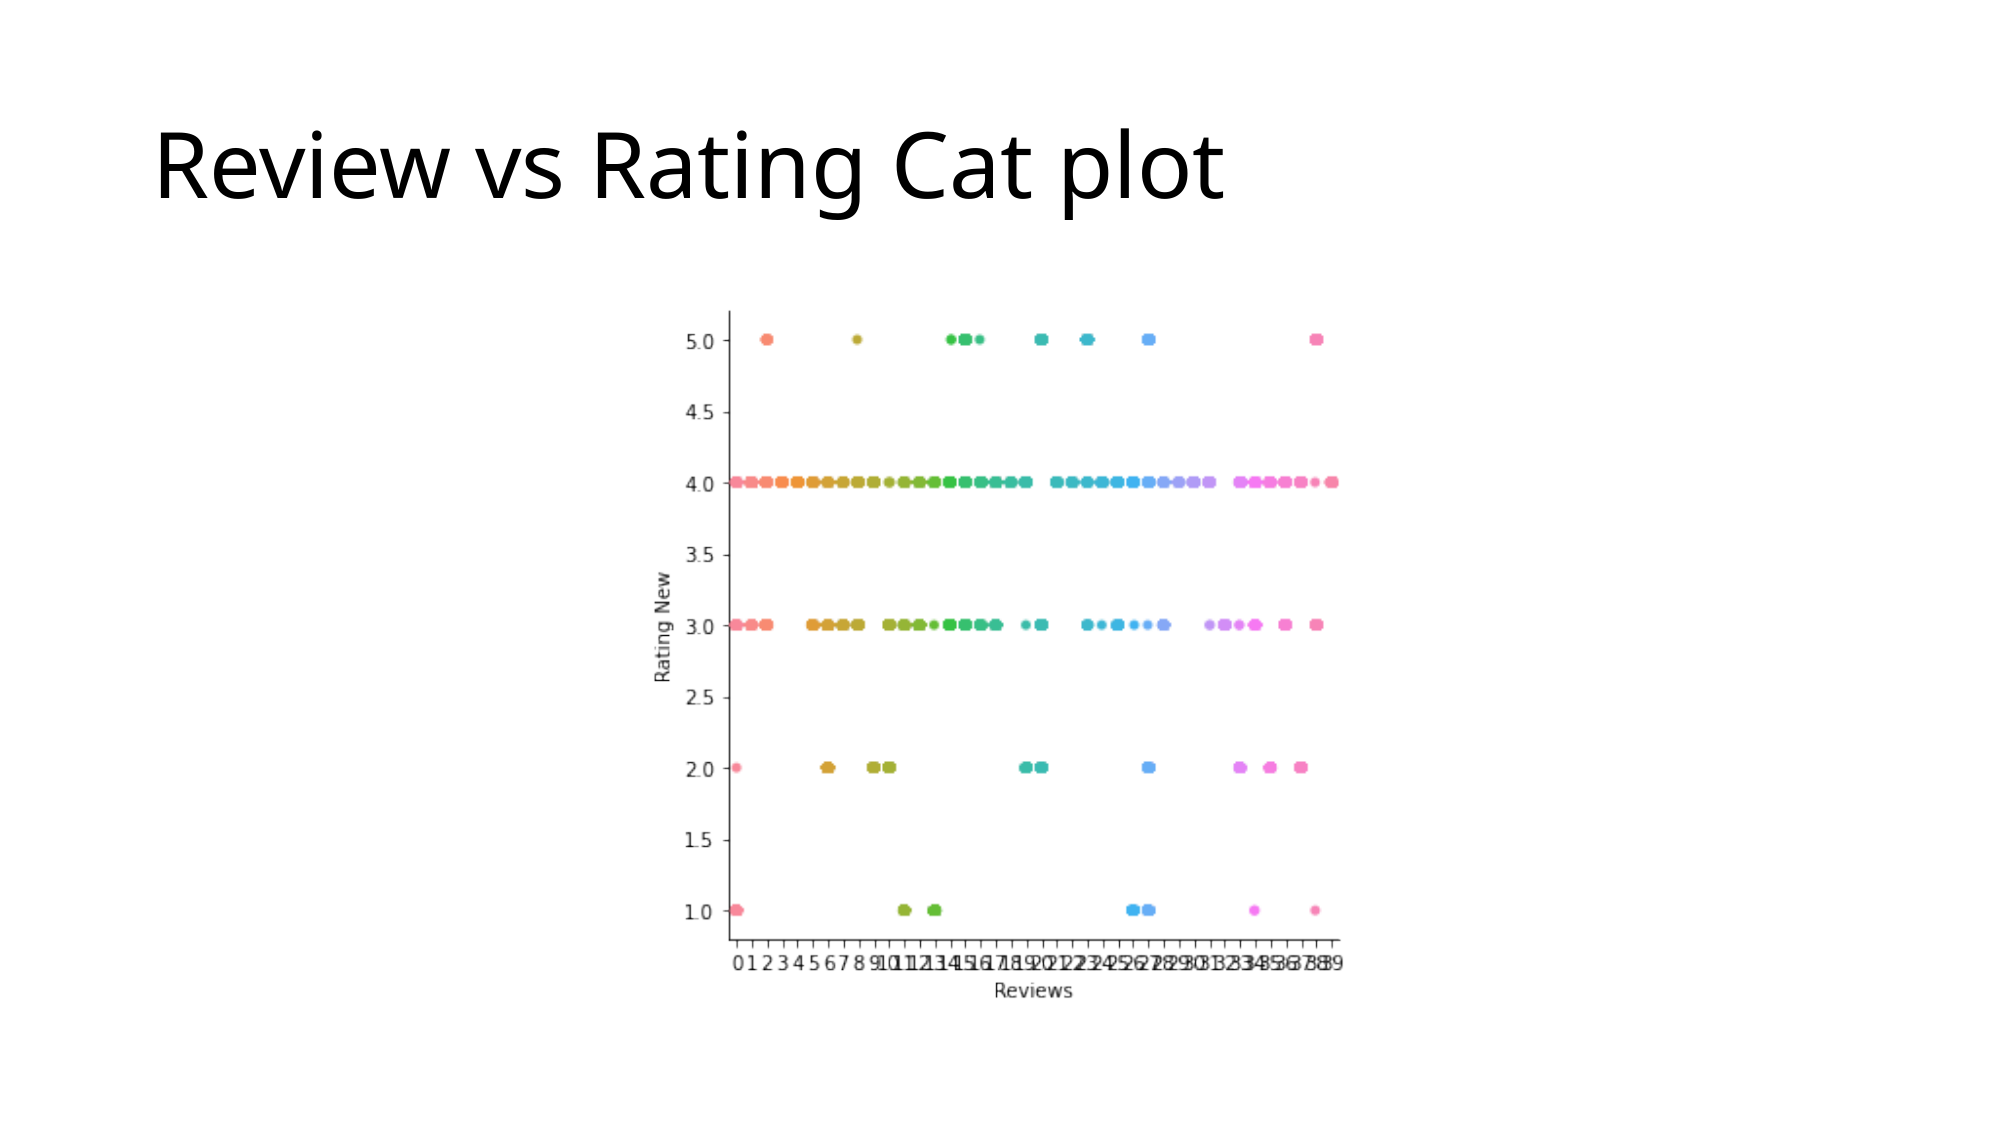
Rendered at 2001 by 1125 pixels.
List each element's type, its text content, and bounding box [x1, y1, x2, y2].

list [643, 299, 1357, 1014]
title Review vs Rating Cat plot [137, 59, 1863, 278]
